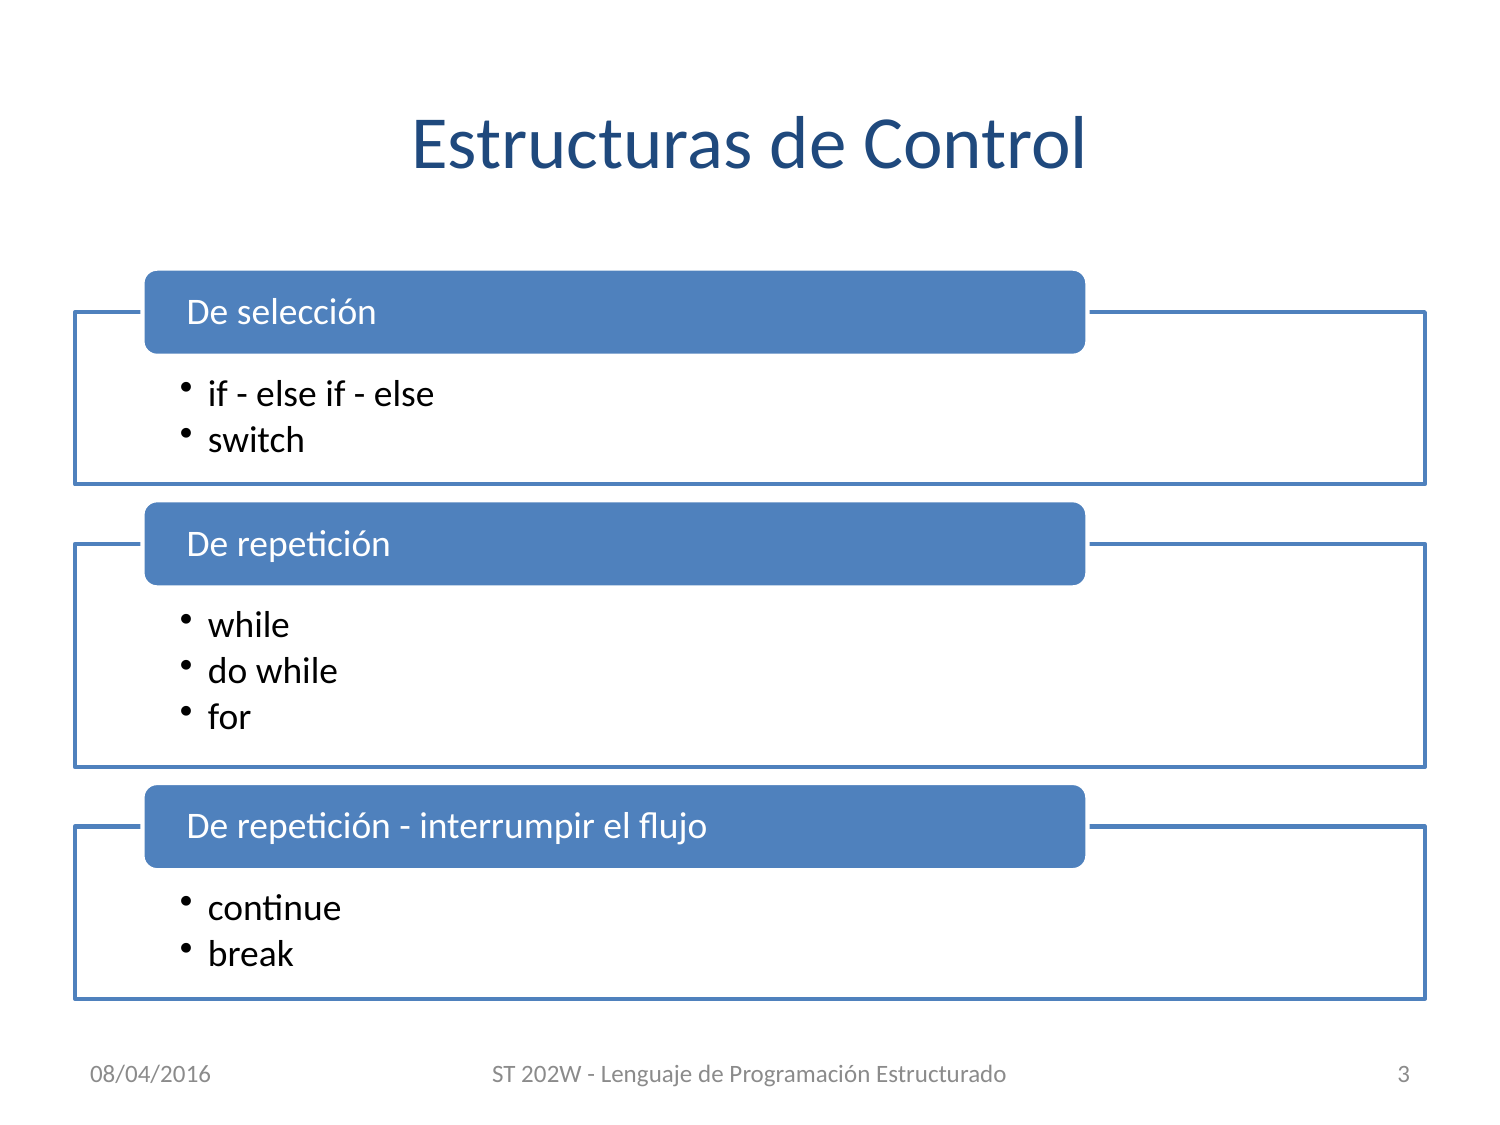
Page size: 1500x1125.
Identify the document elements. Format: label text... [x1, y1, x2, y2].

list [74, 262, 1426, 1006]
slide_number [75, 1042, 425, 1103]
title Estructuras de Control [75, 45, 1425, 233]
slide_number 3 [1074, 1042, 1425, 1103]
footer ST 202W - Lenguaje de Programación Estructurado [474, 1042, 1025, 1103]
